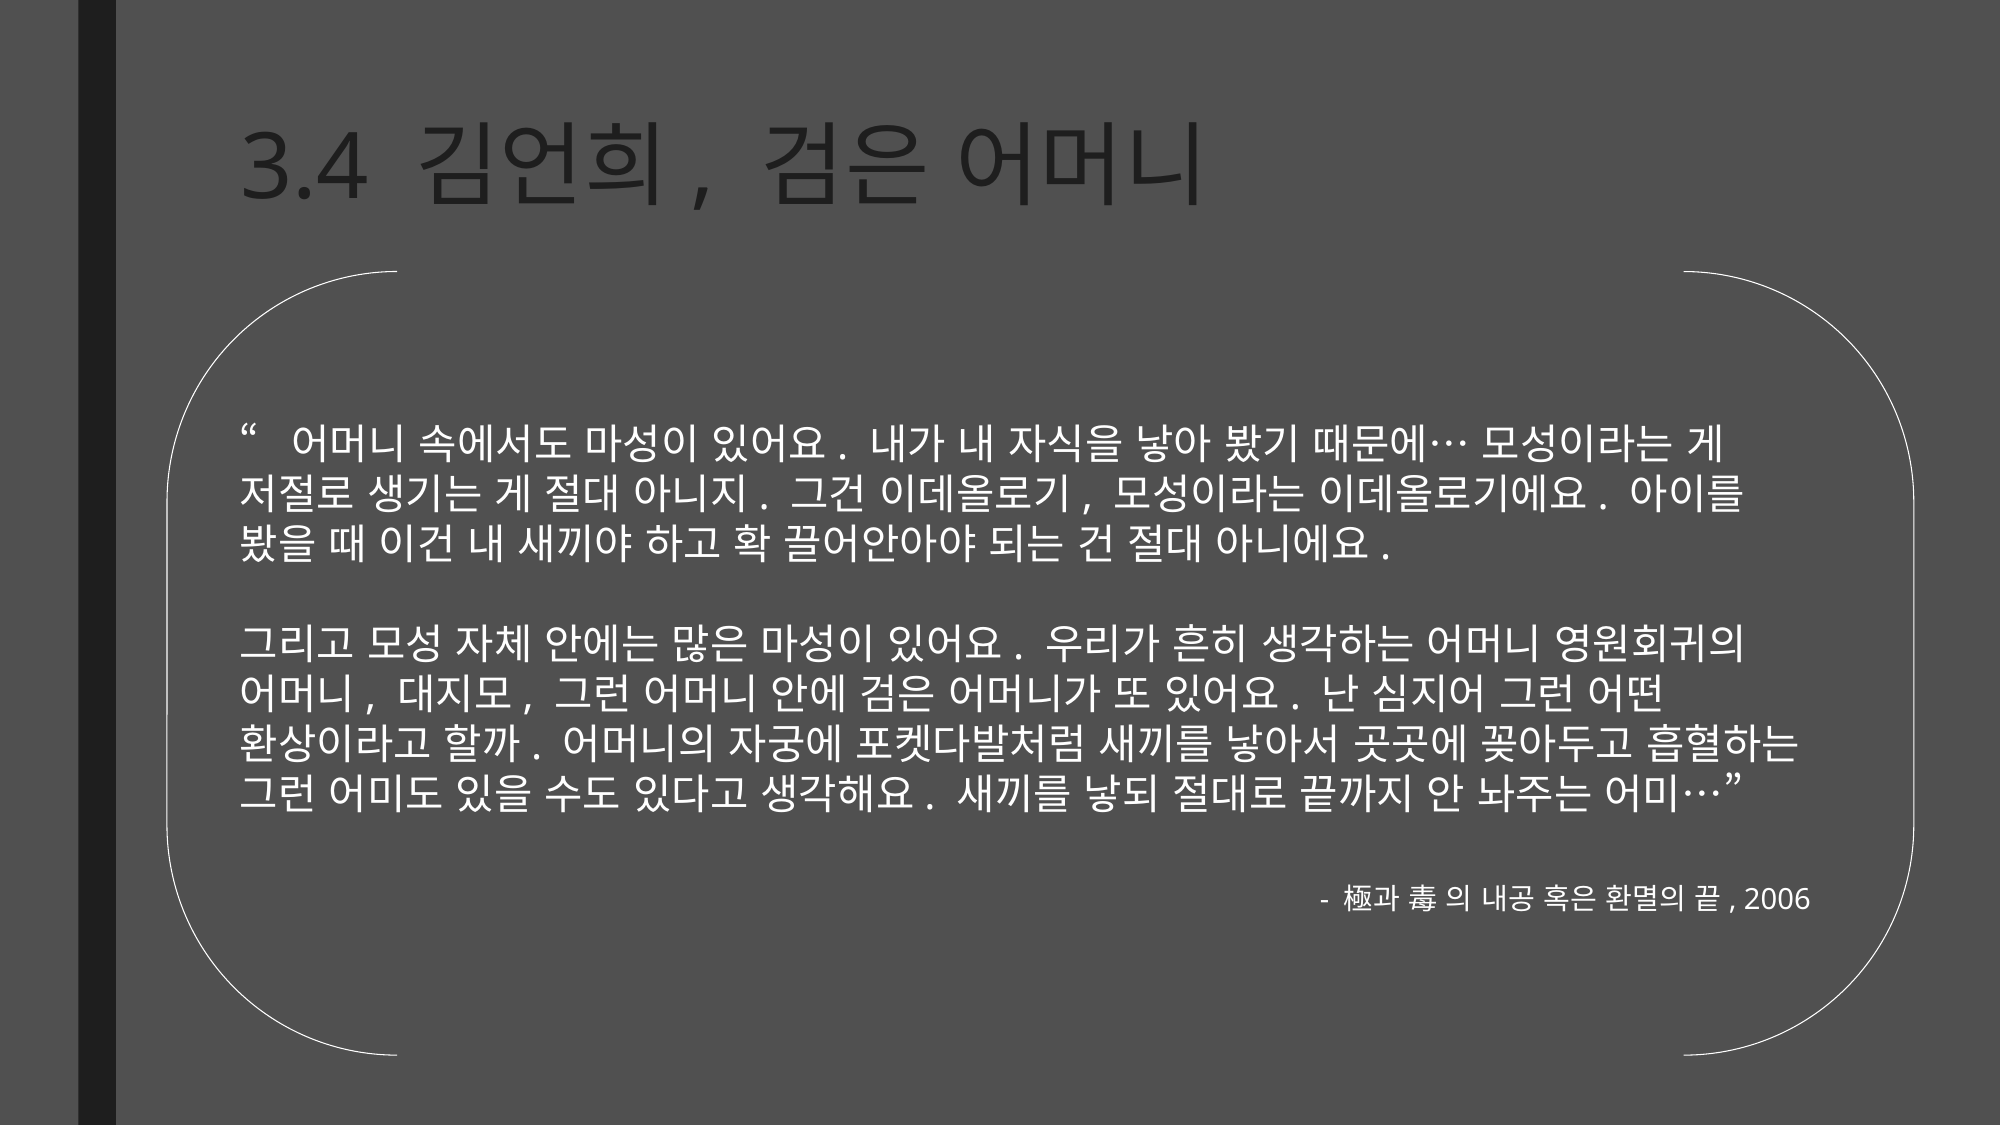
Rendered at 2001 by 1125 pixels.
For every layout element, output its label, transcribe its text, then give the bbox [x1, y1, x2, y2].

text_box [166, 270, 1915, 1056]
text_box “어머니 속에서도 마성이 있어요. 내가 내 자식을 낳아 봤기 때문에… 모성이라는 게 저절로 생기는 게 절대 아니지. 그건 이데올로기, 모성이라는 이데올로기에요. 아이를 봤을 때 이건 내 새끼야 하고 확 끌어안아야 되는 건 절대 아니에요. 그리고 모성 자체 안에는 많은 마성이 있어요. 우리가 흔히 생각하는 어머니 영원회귀의 어머니, 대지모, 그런 어머니 안에 검은 어머니가 또 있어요. 난 심지어 그런 어떤 환상이라고 할까. 어머니의 자궁에 포켓다발처럼 새끼를 낳아서 곳곳에 꽂아두고 흡혈하는 그런 어미도 있을 수도 있다고 생각해요. 새끼를 낳되 절대로 끝까지 안 놔주는 어미…” - 極과 毒 의 내공 혹은 환멸의 끝, 2006 [224, 410, 1826, 926]
text_box [0, 0, 2000, 1125]
